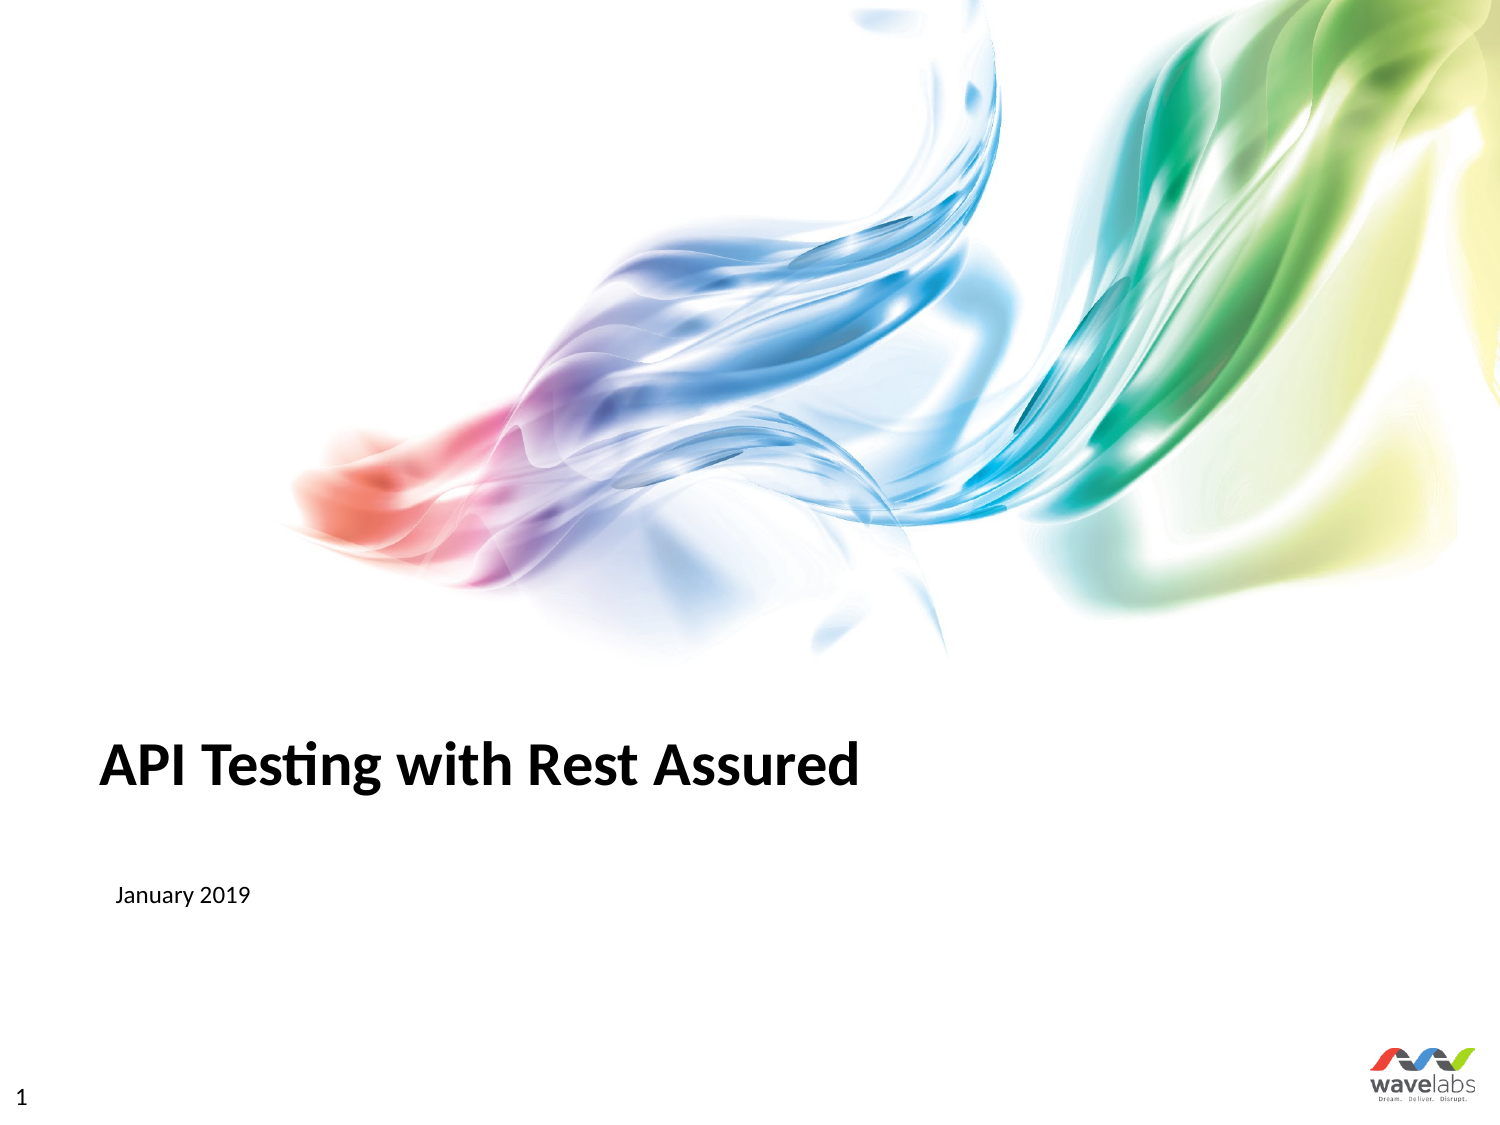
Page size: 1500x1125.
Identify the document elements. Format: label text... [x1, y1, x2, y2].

text_box January 2019 [104, 873, 1230, 927]
text_box API Testing with Rest Assured [85, 715, 1452, 873]
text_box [1263, 1028, 1488, 1115]
picture [0, 0, 1500, 1125]
text_box 1 [0, 1073, 67, 1125]
